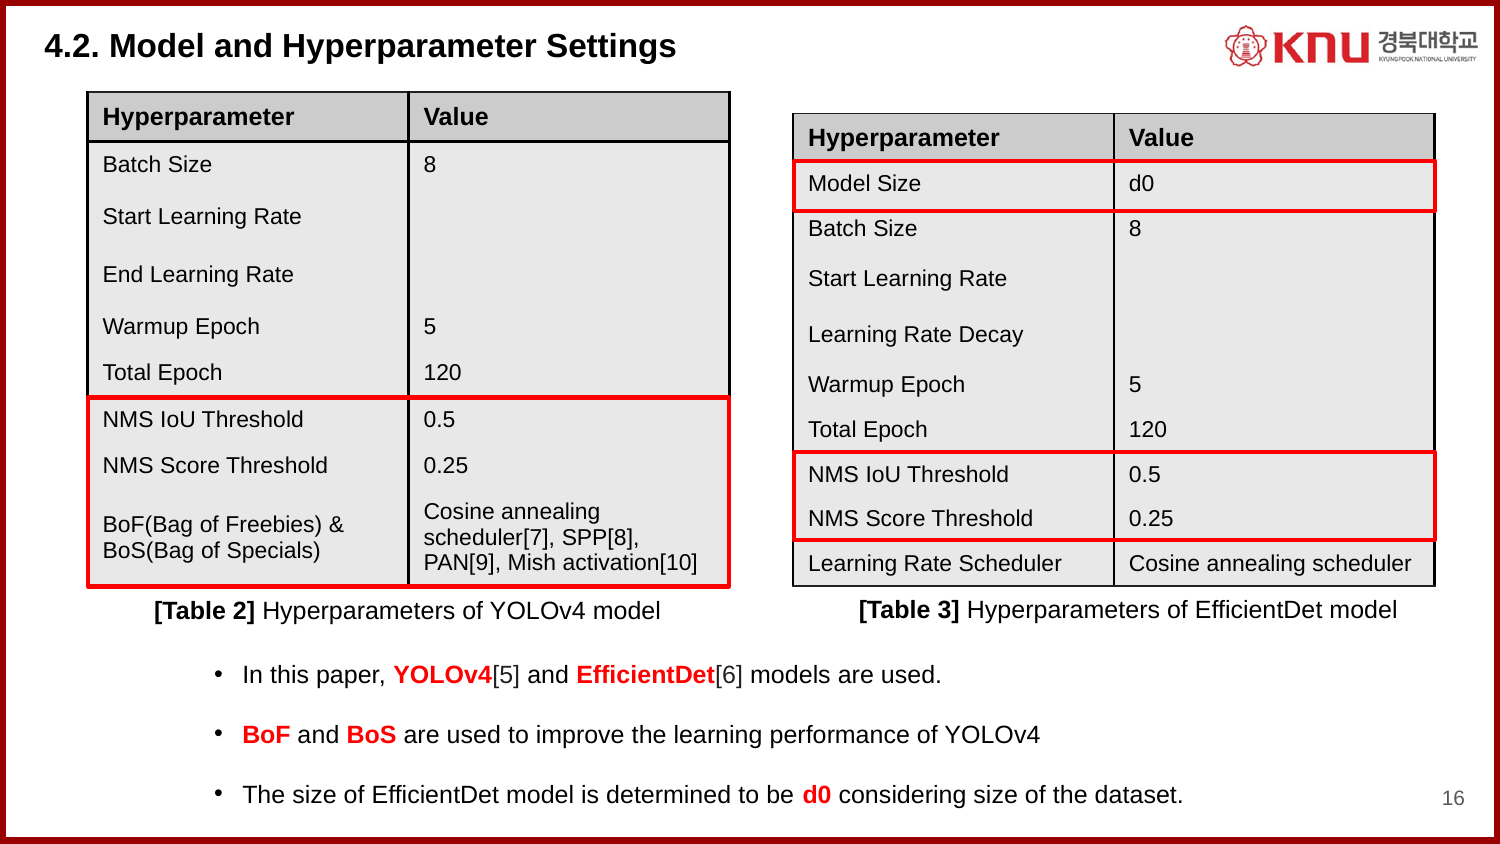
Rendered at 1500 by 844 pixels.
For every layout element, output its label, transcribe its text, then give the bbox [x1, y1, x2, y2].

text_box [0, 0, 1500, 844]
text_box [Table 2] Hyperparameters of YOLOv4 model [139, 589, 677, 633]
picture [1213, 19, 1482, 70]
text_box In this paper, YOLOv4[5] and EfficientDet[6] models are used. BoF and BoS are used to improve the learning performance of YOLOv4 The size of EfficientDet model is determined to be d0 considering size of the dataset. [199, 643, 1202, 824]
text_box [Table 3] Hyperparameters of EfficientDet model [843, 586, 1414, 632]
text_box [792, 159, 1437, 213]
text_box [792, 450, 1437, 542]
text_box 4.2. Model and Hyperparameter Settings [29, 9, 710, 80]
text_box [86, 395, 731, 589]
